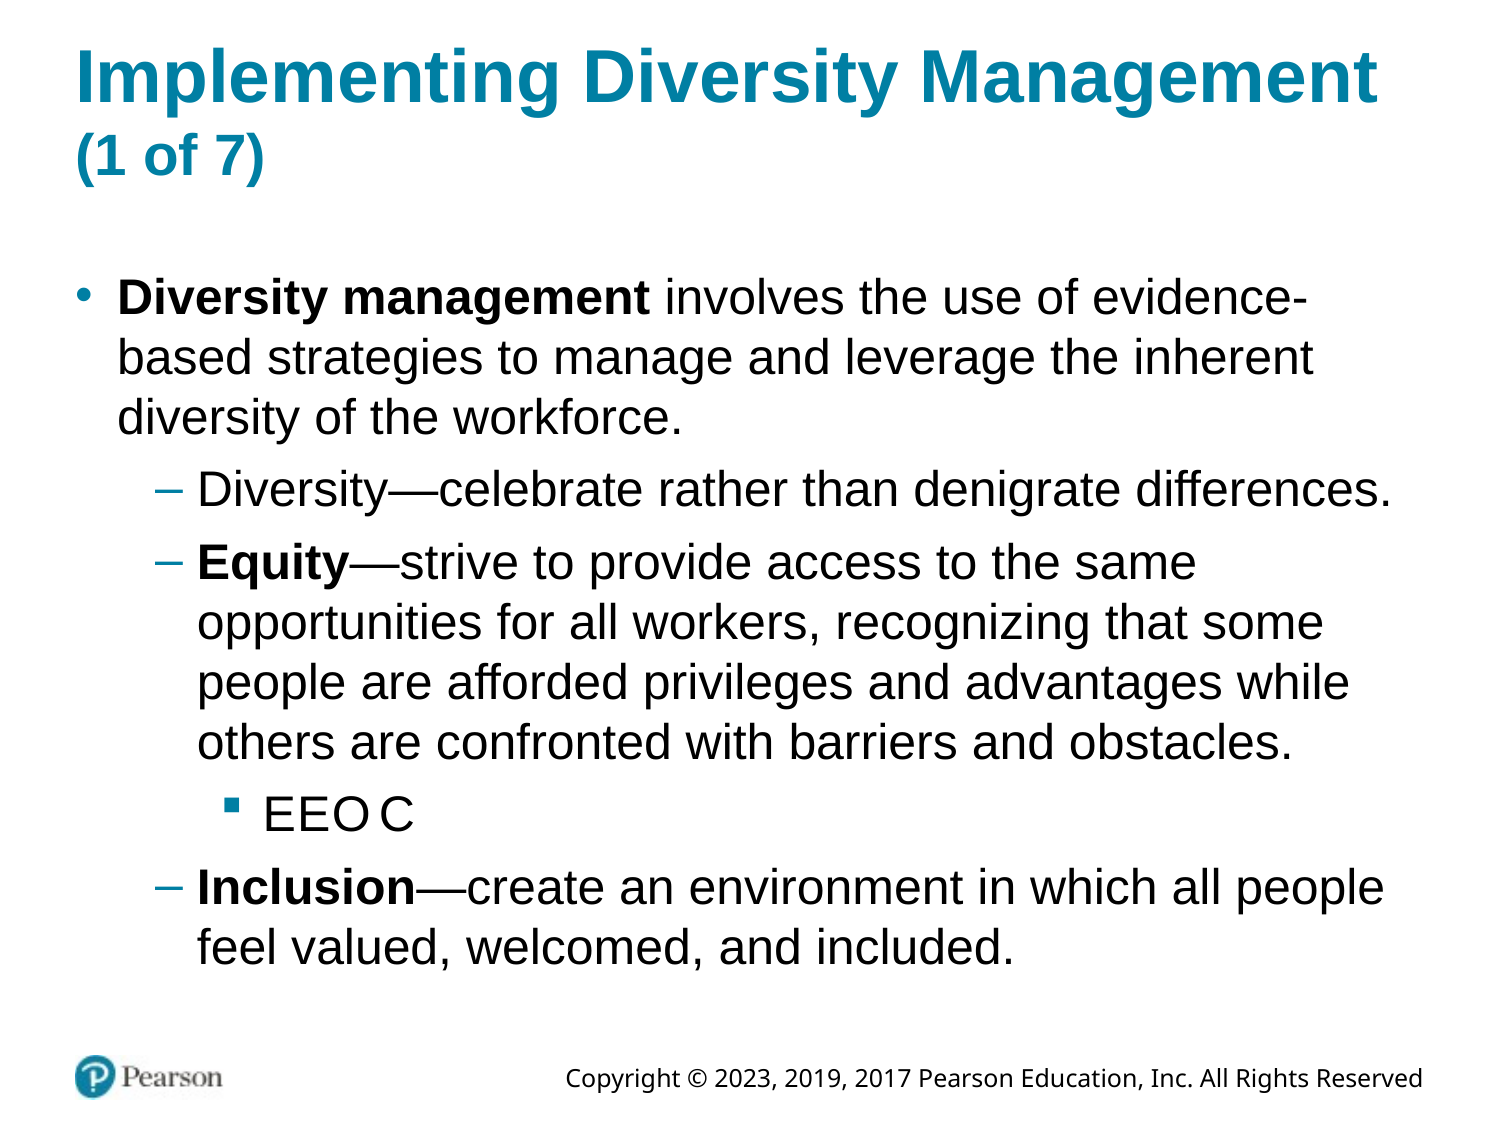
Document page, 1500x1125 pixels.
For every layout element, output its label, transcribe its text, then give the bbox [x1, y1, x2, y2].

title Implementing Diversity Management (1 of 7) [75, 10, 1425, 205]
picture [75, 1055, 225, 1100]
list Diversity management involves the use of evidence-based strategies to manage and leverage the inherent diversity of the workforce. Diversity—celebrate rather than denigrate differences. Equity—strive to provide access to the same opportunities for all workers, recognizing that some people are afforded privileges and advantages while others are confronted with barriers and obstacles. E E O C Inclusion—create an environment in which all people feel valued, welcomed, and included. [75, 261, 1425, 978]
